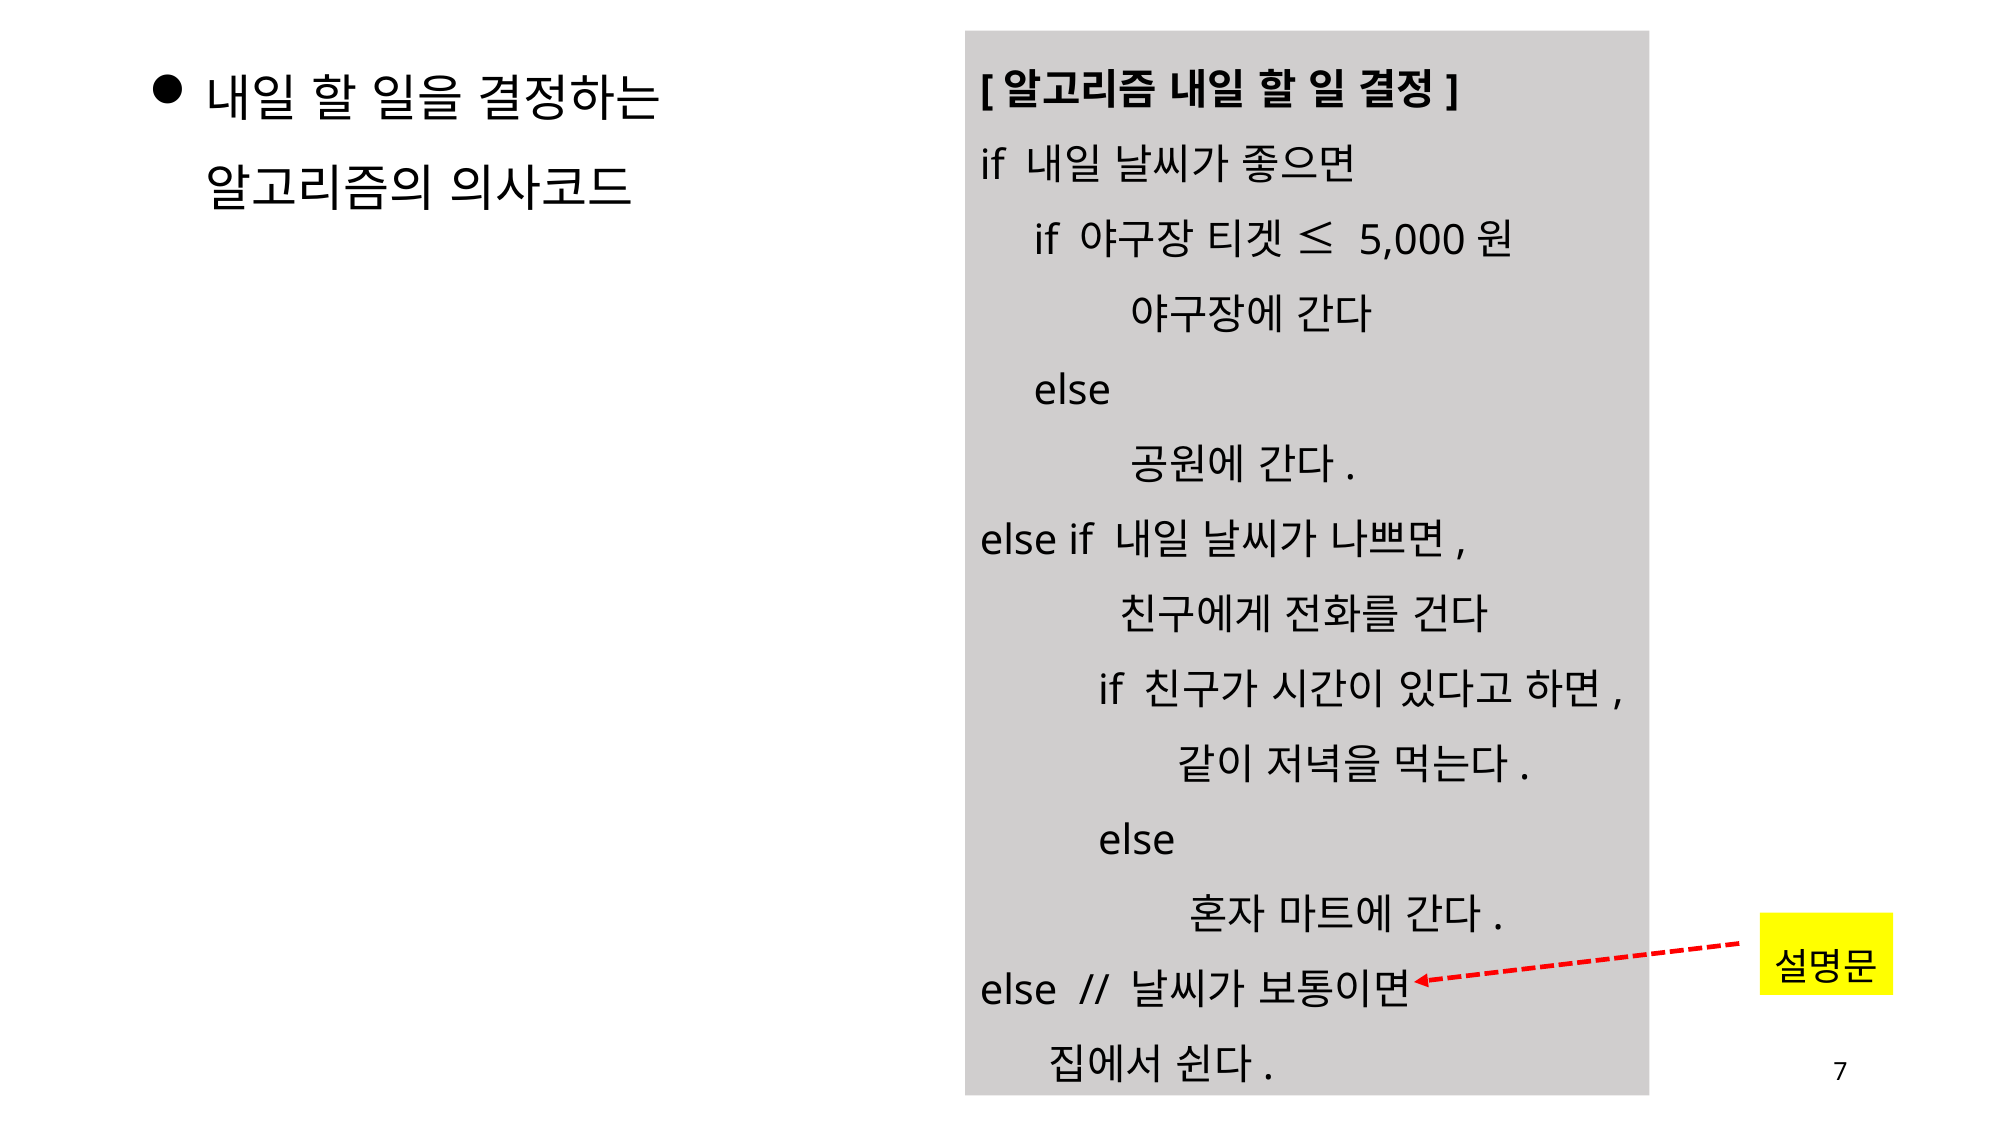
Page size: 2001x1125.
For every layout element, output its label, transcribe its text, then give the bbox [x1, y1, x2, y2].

text_box [알고리즘 내일 할 일 결정] if 내일 날씨가 좋으면 if 야구장 티겟 ≤ 5,000원 야구장에 간다 else 공원에 간다. else if 내일 날씨가 나쁘면, 친구에게 전화를 건다 if 친구가 시간이 있다고 하면, 같이 저녁을 먹는다. else 혼자 마트에 간다. else // 날씨가 보통이면 집에서 쉰다. [965, 30, 1650, 1096]
text_box 설명문 [1759, 912, 1894, 995]
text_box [1414, 943, 1740, 983]
text_box 내일 할 일을 결정하는 알고리즘의 의사코드 [134, 28, 756, 224]
slide_number 7 [1790, 1042, 1863, 1103]
